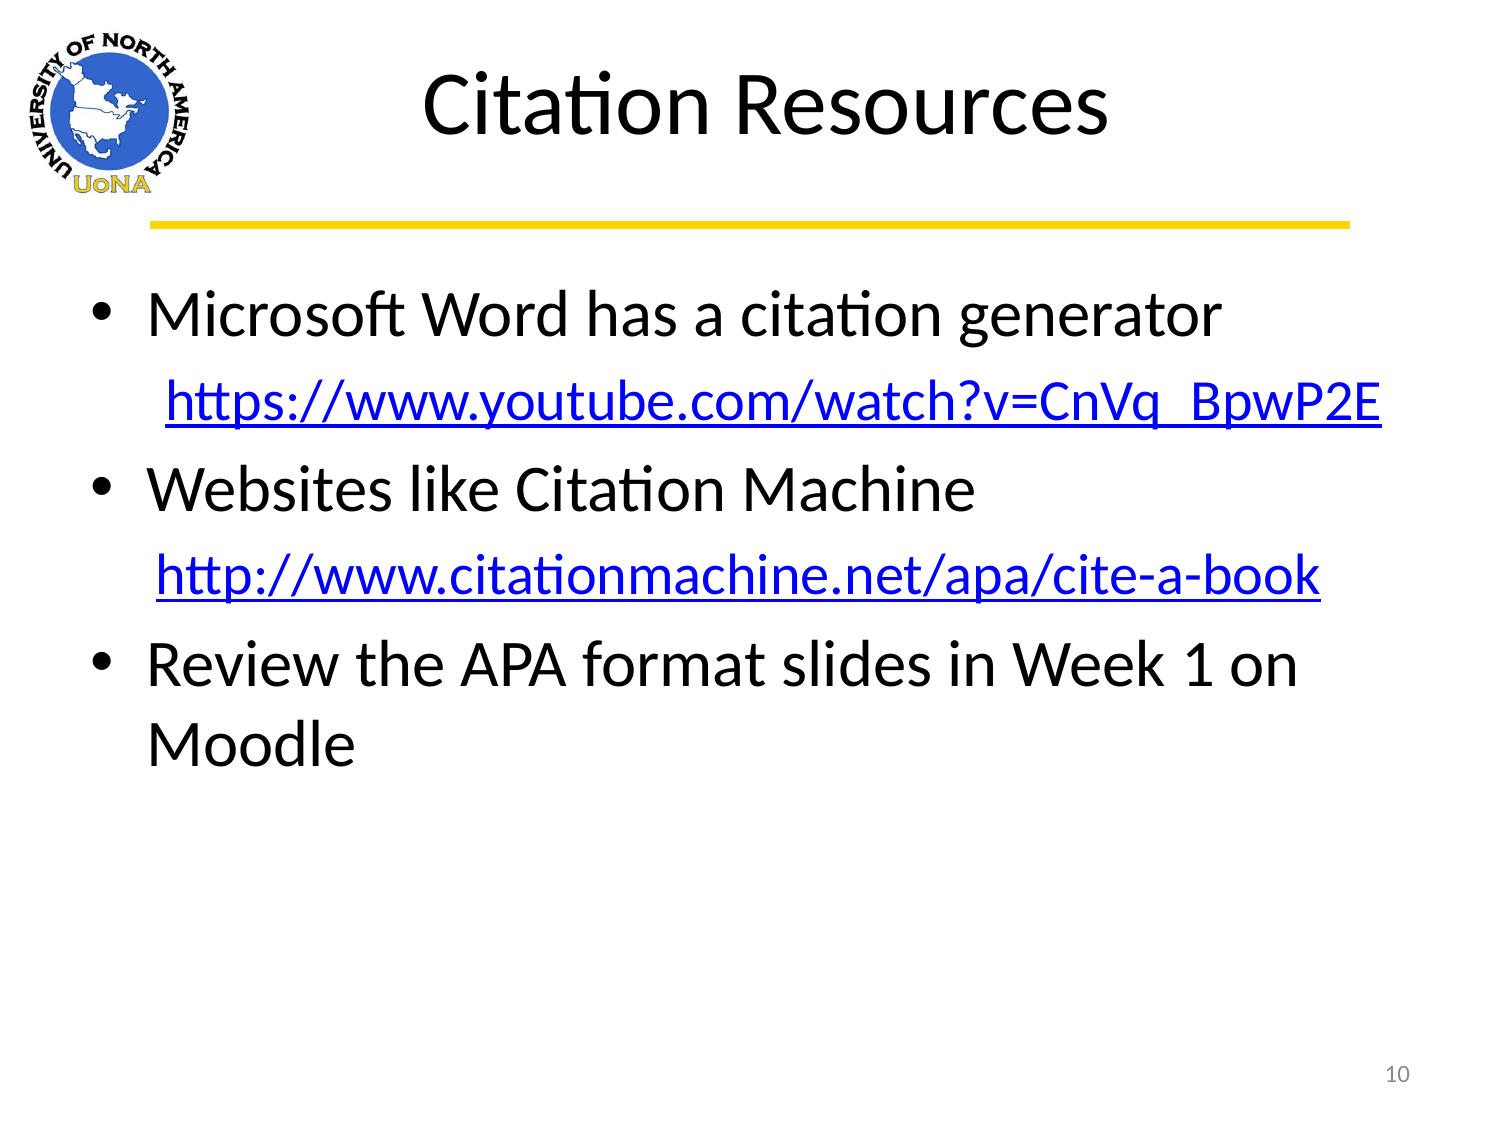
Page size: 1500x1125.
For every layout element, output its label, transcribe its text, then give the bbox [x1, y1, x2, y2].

text_box Citation Resources [223, 35, 1310, 160]
picture [19, 24, 200, 200]
list Microsoft Word has a citation generator https://www.youtube.com/watch?v=CnVq_BpwP2E Websites like Citation Machine http://www.citationmachine.net/apa/cite-a-book Review the APA format slides in Week 1 on Moodle [75, 262, 1425, 1005]
slide_number 10 [1074, 1042, 1425, 1103]
